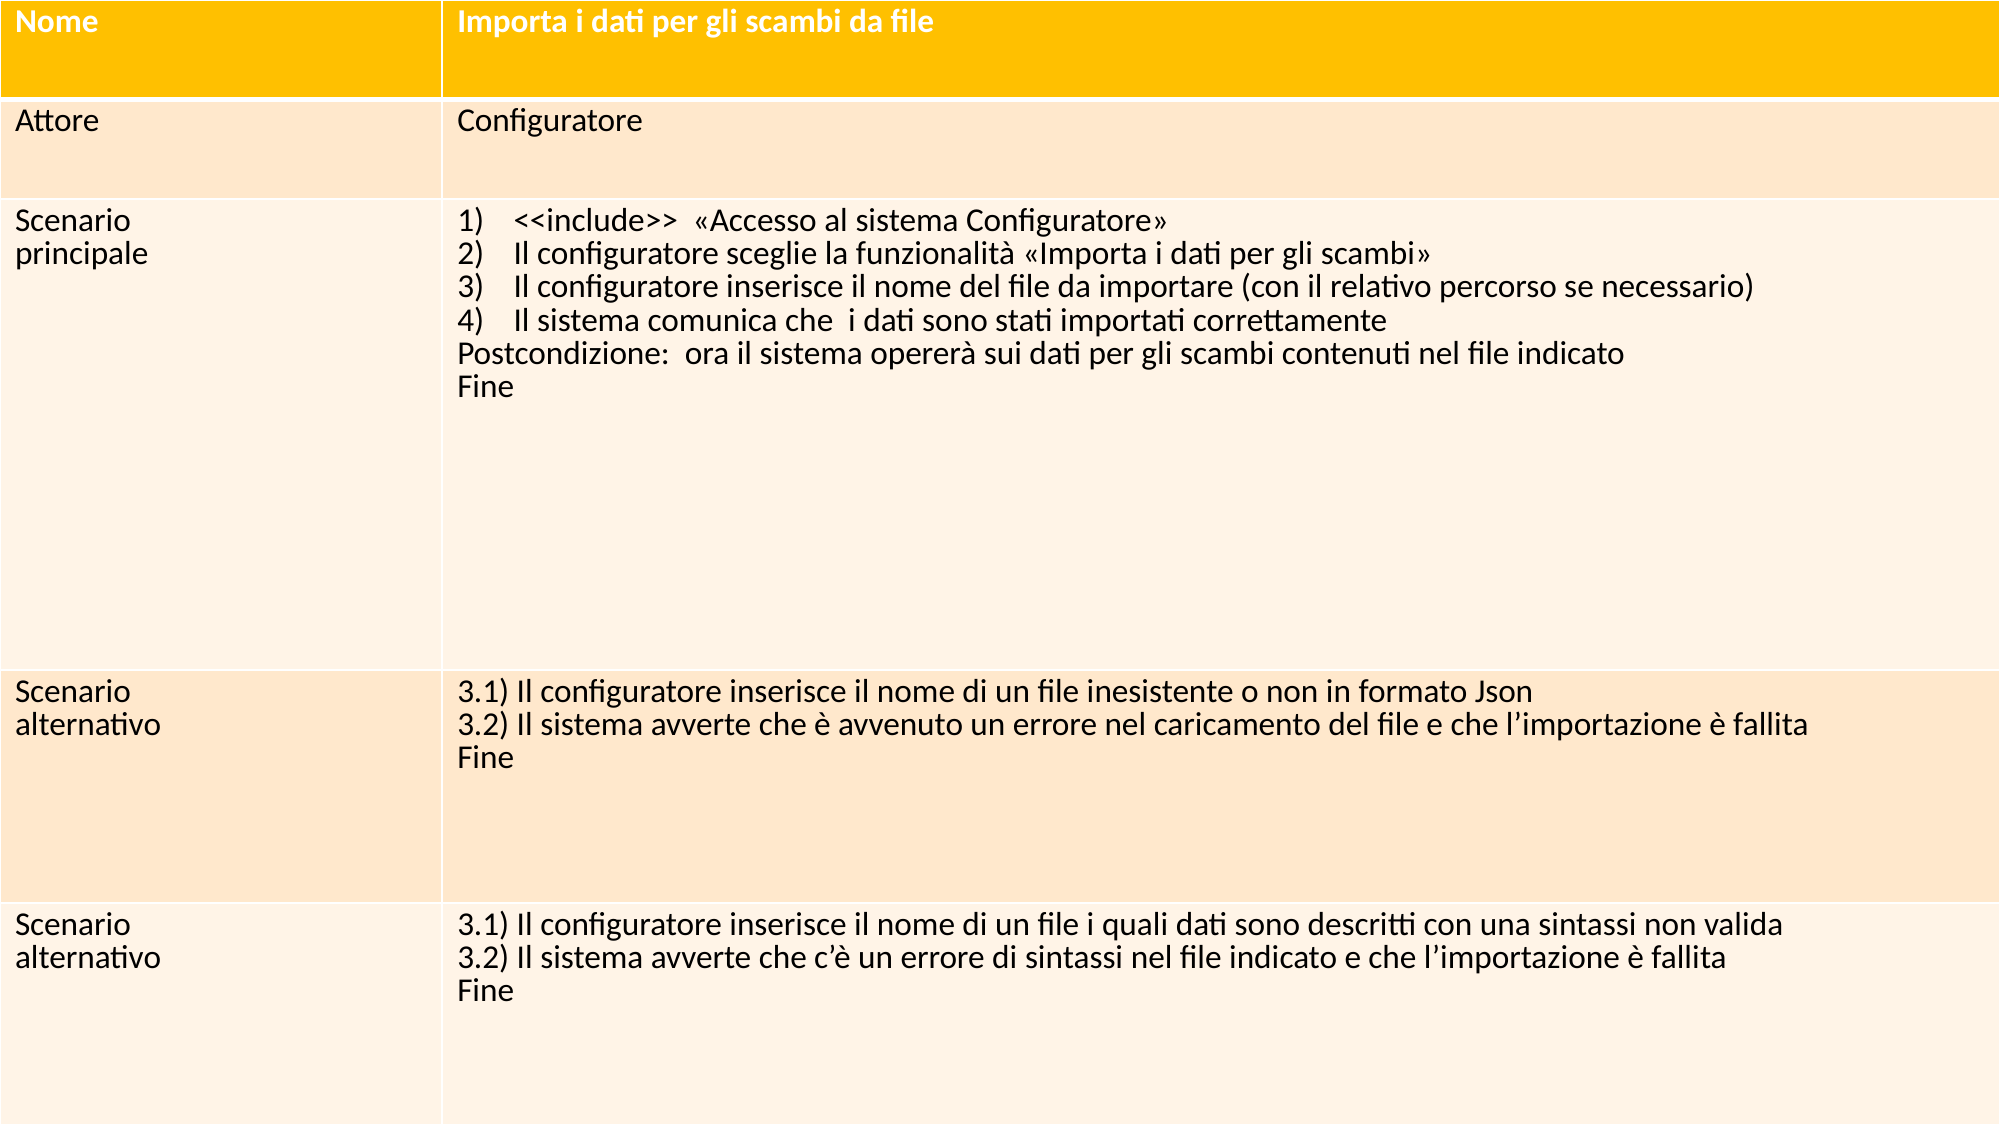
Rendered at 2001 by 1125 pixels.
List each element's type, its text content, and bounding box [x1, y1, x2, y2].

table_cell <<include>> «Accesso al sistema Configuratore» Il configuratore sceglie la funzionalità «Importa i dati per gli scambi» Il configuratore inserisce il nome del file da importare (con il relativo percorso se necessario) Il sistema comunica che i dati sono stati importati correttamente Postcondizione: ora il sistema opererà sui dati per gli scambi contenuti nel file indicato Fine [443, 200, 1999, 669]
table_cell 3.1) Il configuratore inserisce il nome di un file inesistente o non in formato Json 3.2) Il sistema avverte che è avvenuto un errore nel caricamento del file e che l’importazione è fallita Fine [443, 671, 1999, 902]
table_cell Attore [1, 102, 441, 198]
table_header Nome [1, 1, 441, 97]
table_cell Scenario principale [1, 200, 441, 669]
table_header Importa i dati per gli scambi da file [443, 1, 1999, 97]
table_cell Configuratore [443, 102, 1999, 198]
table_cell Scenario alternativo [1, 671, 441, 902]
table_cell 3.1) Il configuratore inserisce il nome di un file i quali dati sono descritti con una sintassi non valida 3.2) Il sistema avverte che c’è un errore di sintassi nel file indicato e che l’importazione è fallita Fine [443, 904, 1999, 1124]
table_cell Scenario alternativo [1, 904, 441, 1124]
